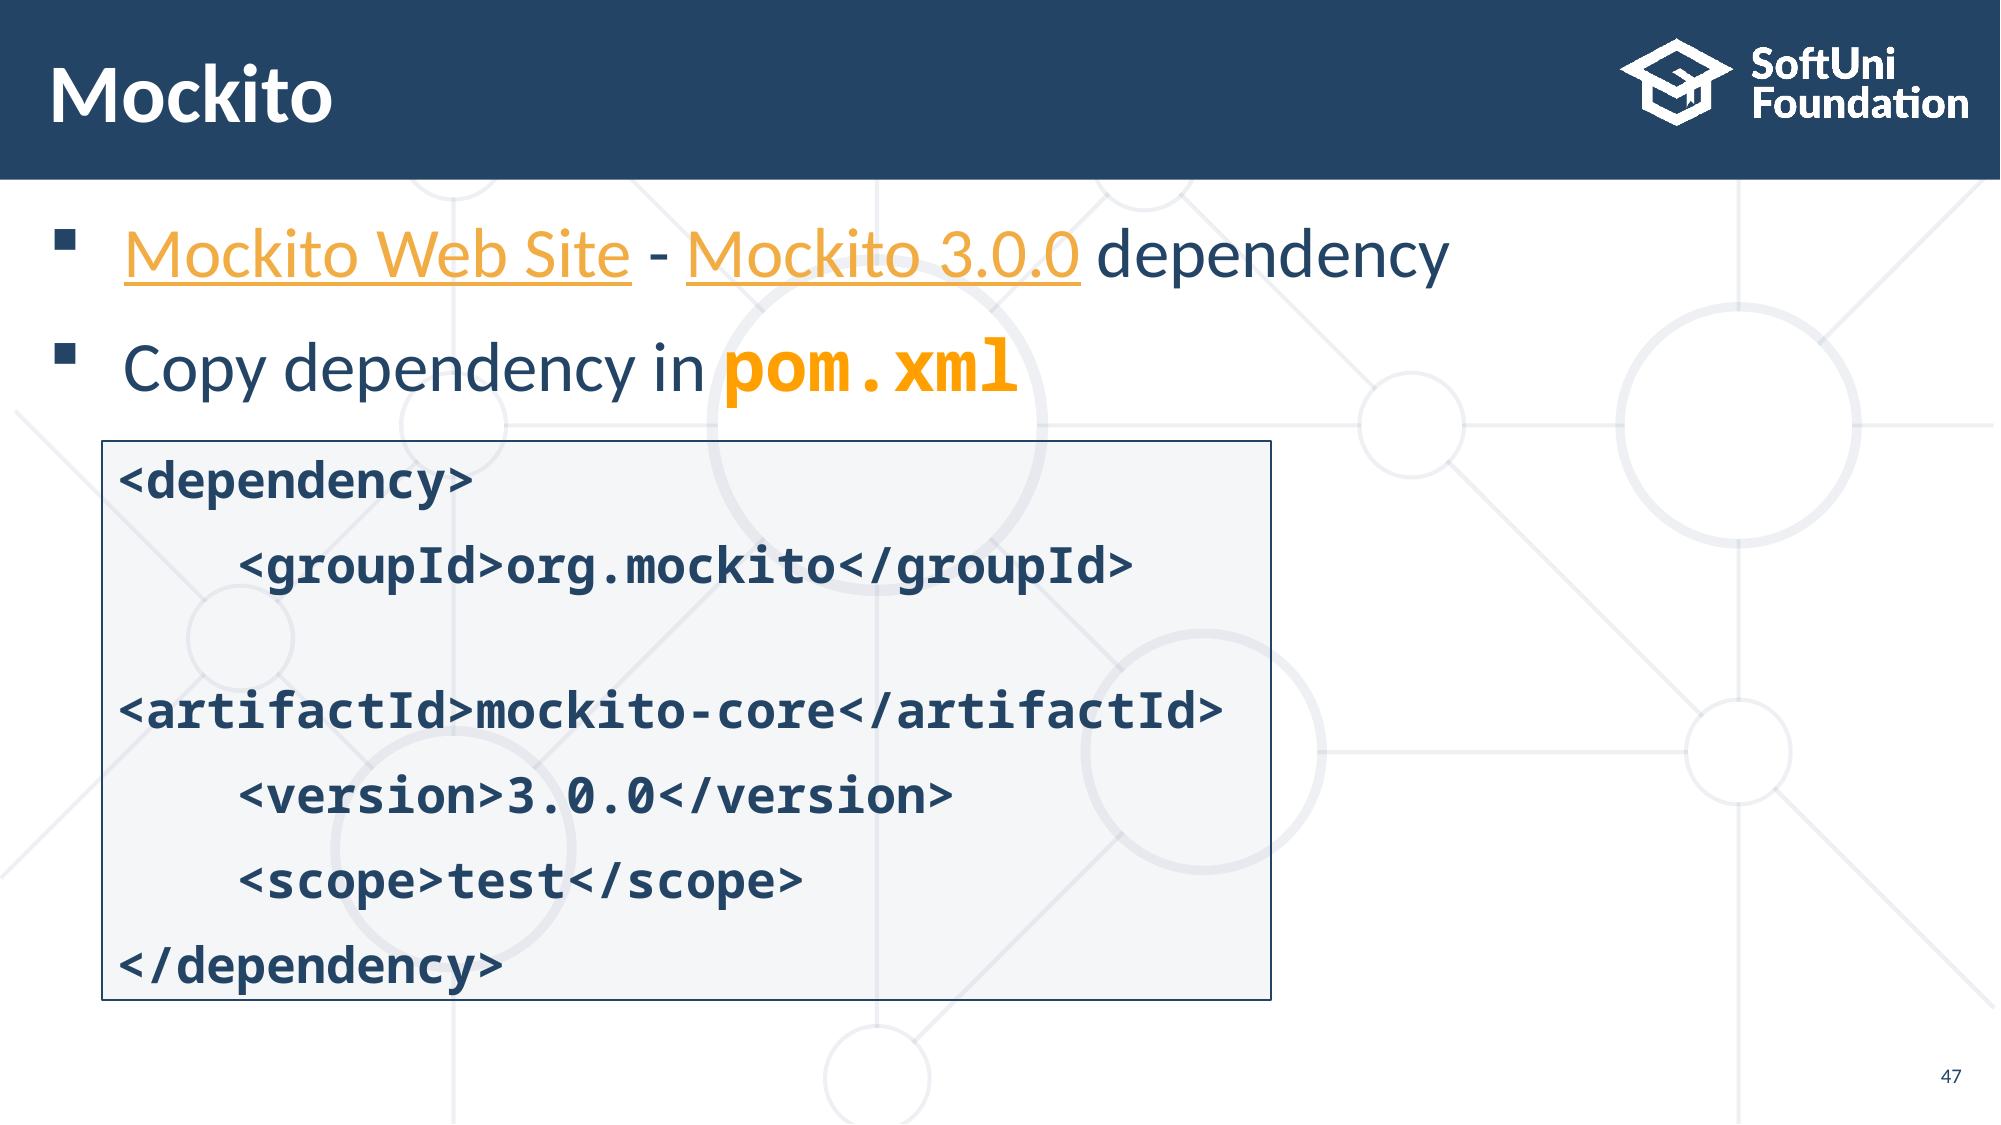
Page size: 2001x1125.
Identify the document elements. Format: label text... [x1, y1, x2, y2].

list Mockito Web Site - Mockito 3.0.0 dependency Copy dependency in pom.xml [31, 196, 1970, 1050]
title Mockito [31, 16, 1591, 162]
slide_number 47 [1897, 1049, 1968, 1101]
picture [1619, 38, 1968, 126]
text_box <dependency> <groupId>org.mockito</groupId> <artifactId>mockito-core</artifactId> <version>3.0.0</version> <scope>test</scope> </dependency> [101, 440, 1272, 1001]
